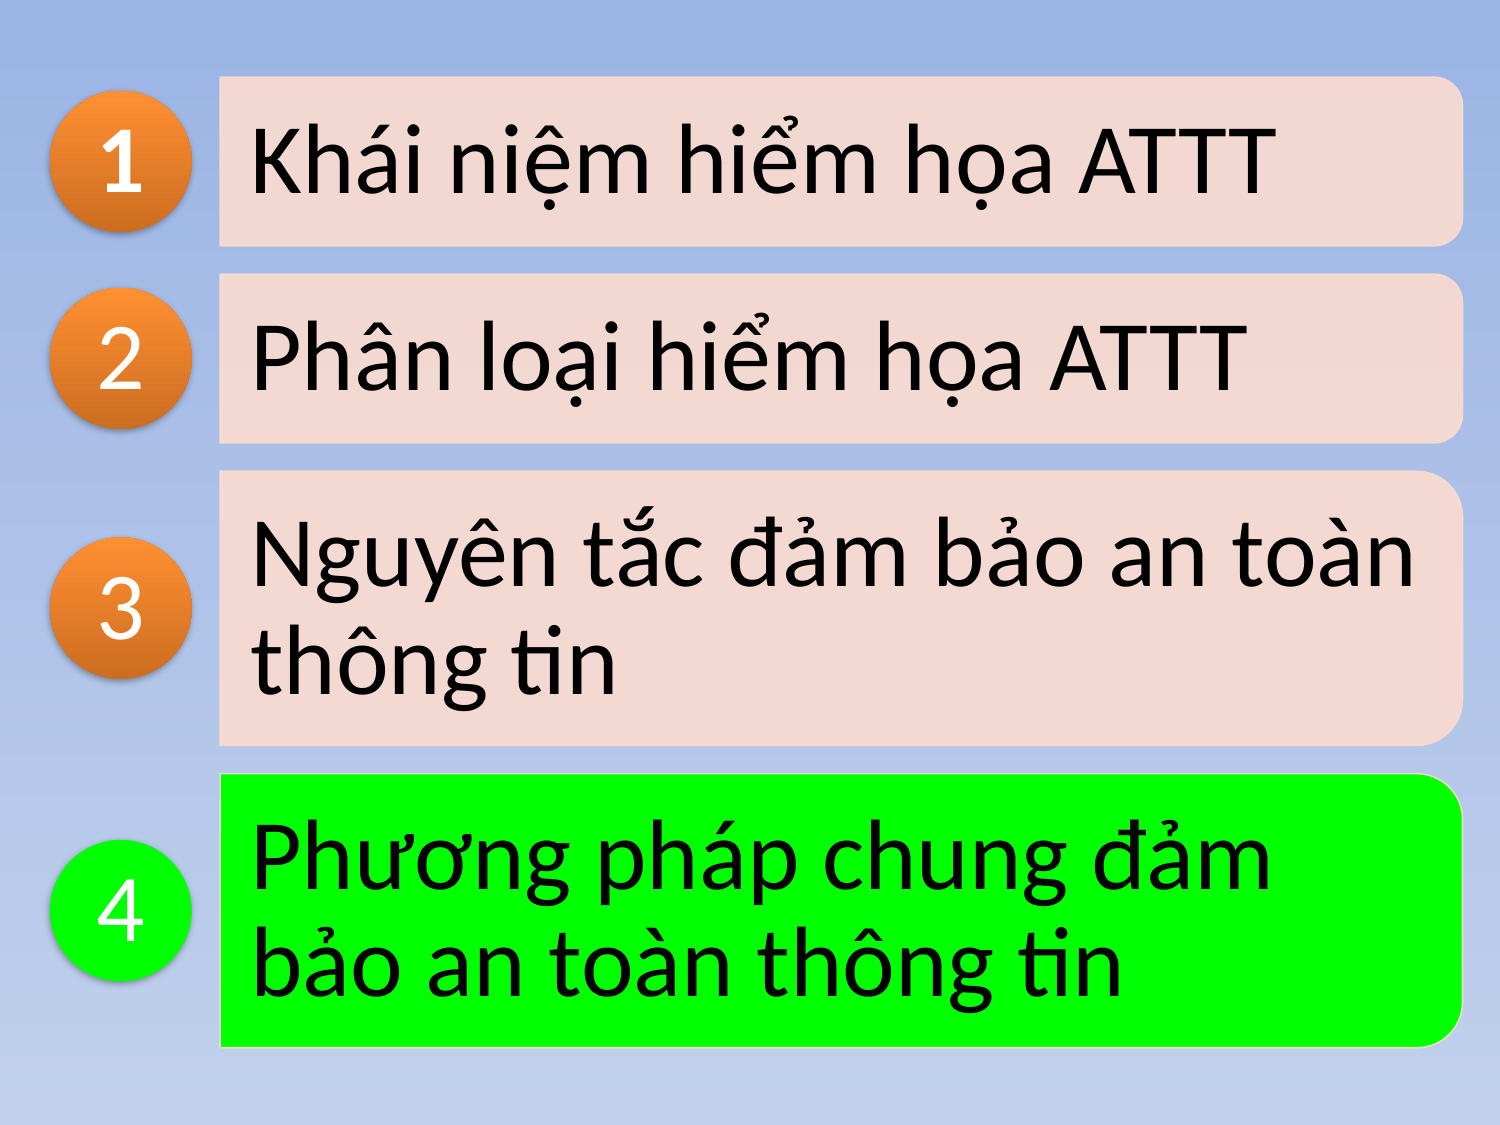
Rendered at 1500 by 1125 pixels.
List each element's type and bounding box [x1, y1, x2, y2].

list [49, 37, 1463, 1088]
